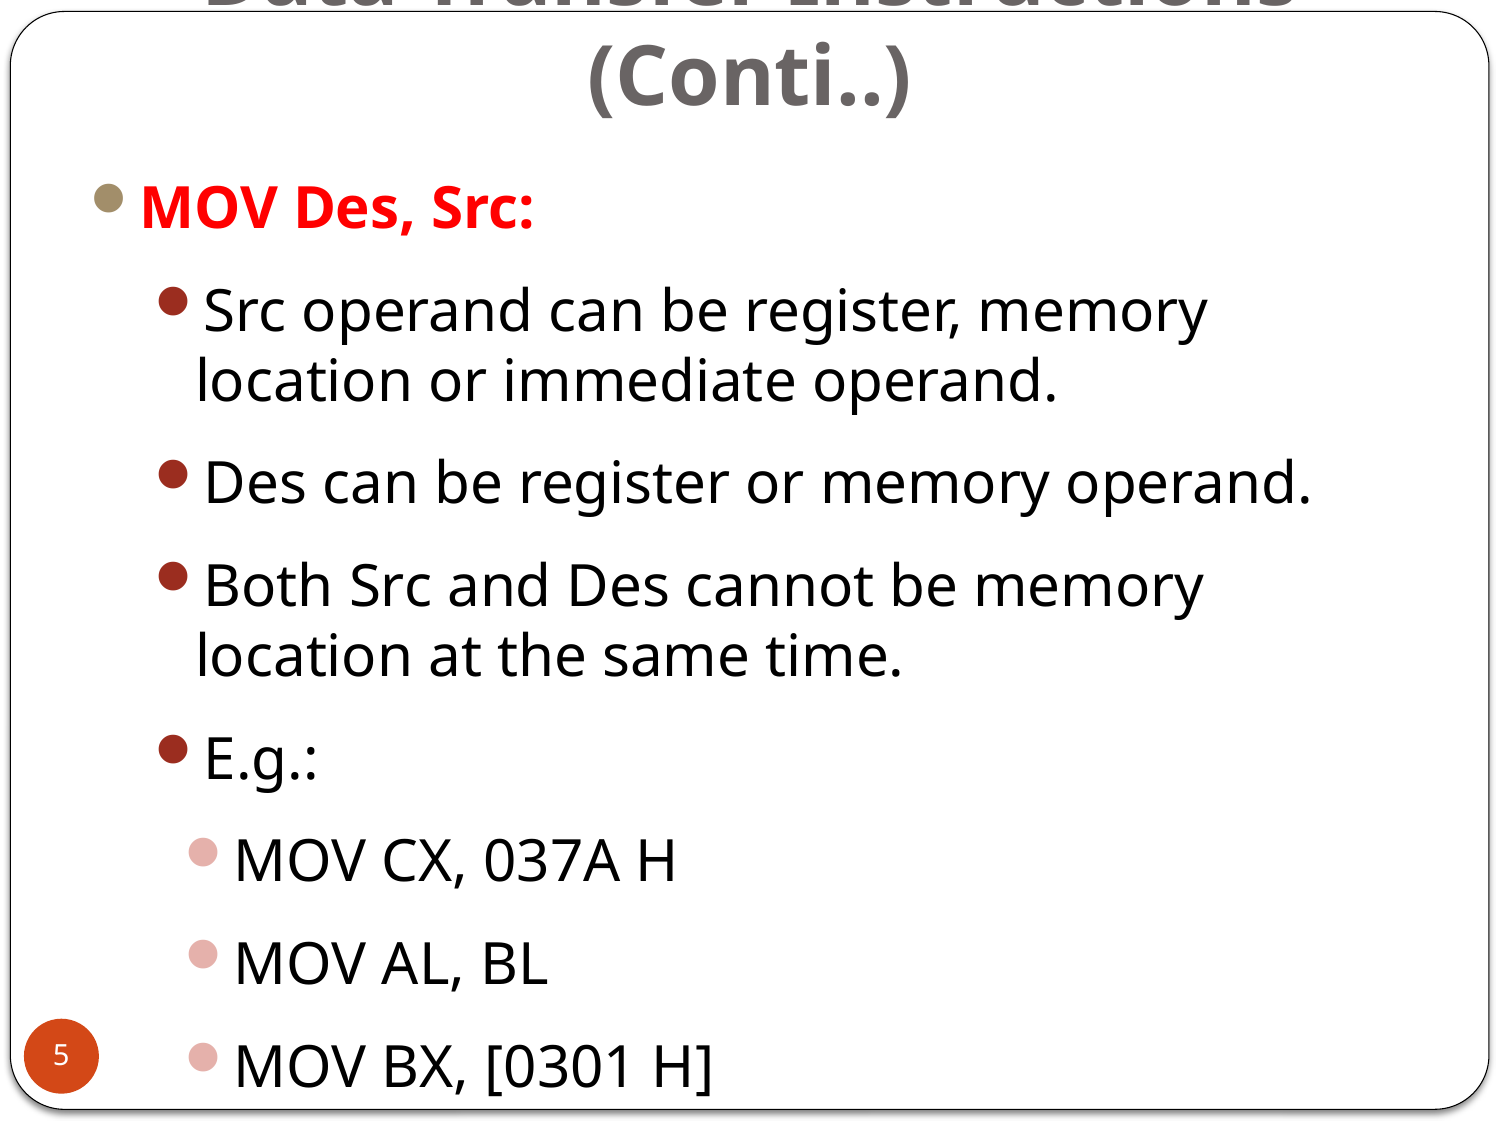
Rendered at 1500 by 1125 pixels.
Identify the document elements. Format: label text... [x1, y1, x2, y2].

list MOV Des, Src: Src operand can be register, memory location or immediate operand. Des can be register or memory operand. Both Src and Des cannot be memory location at the same time. E.g.: MOV CX, 037A H MOV AL, BL MOV BX, [0301 H] [75, 162, 1425, 1125]
title Data Transfer Instructions (Conti..) [75, 0, 1425, 138]
slide_number 5 [23, 1018, 75, 1094]
